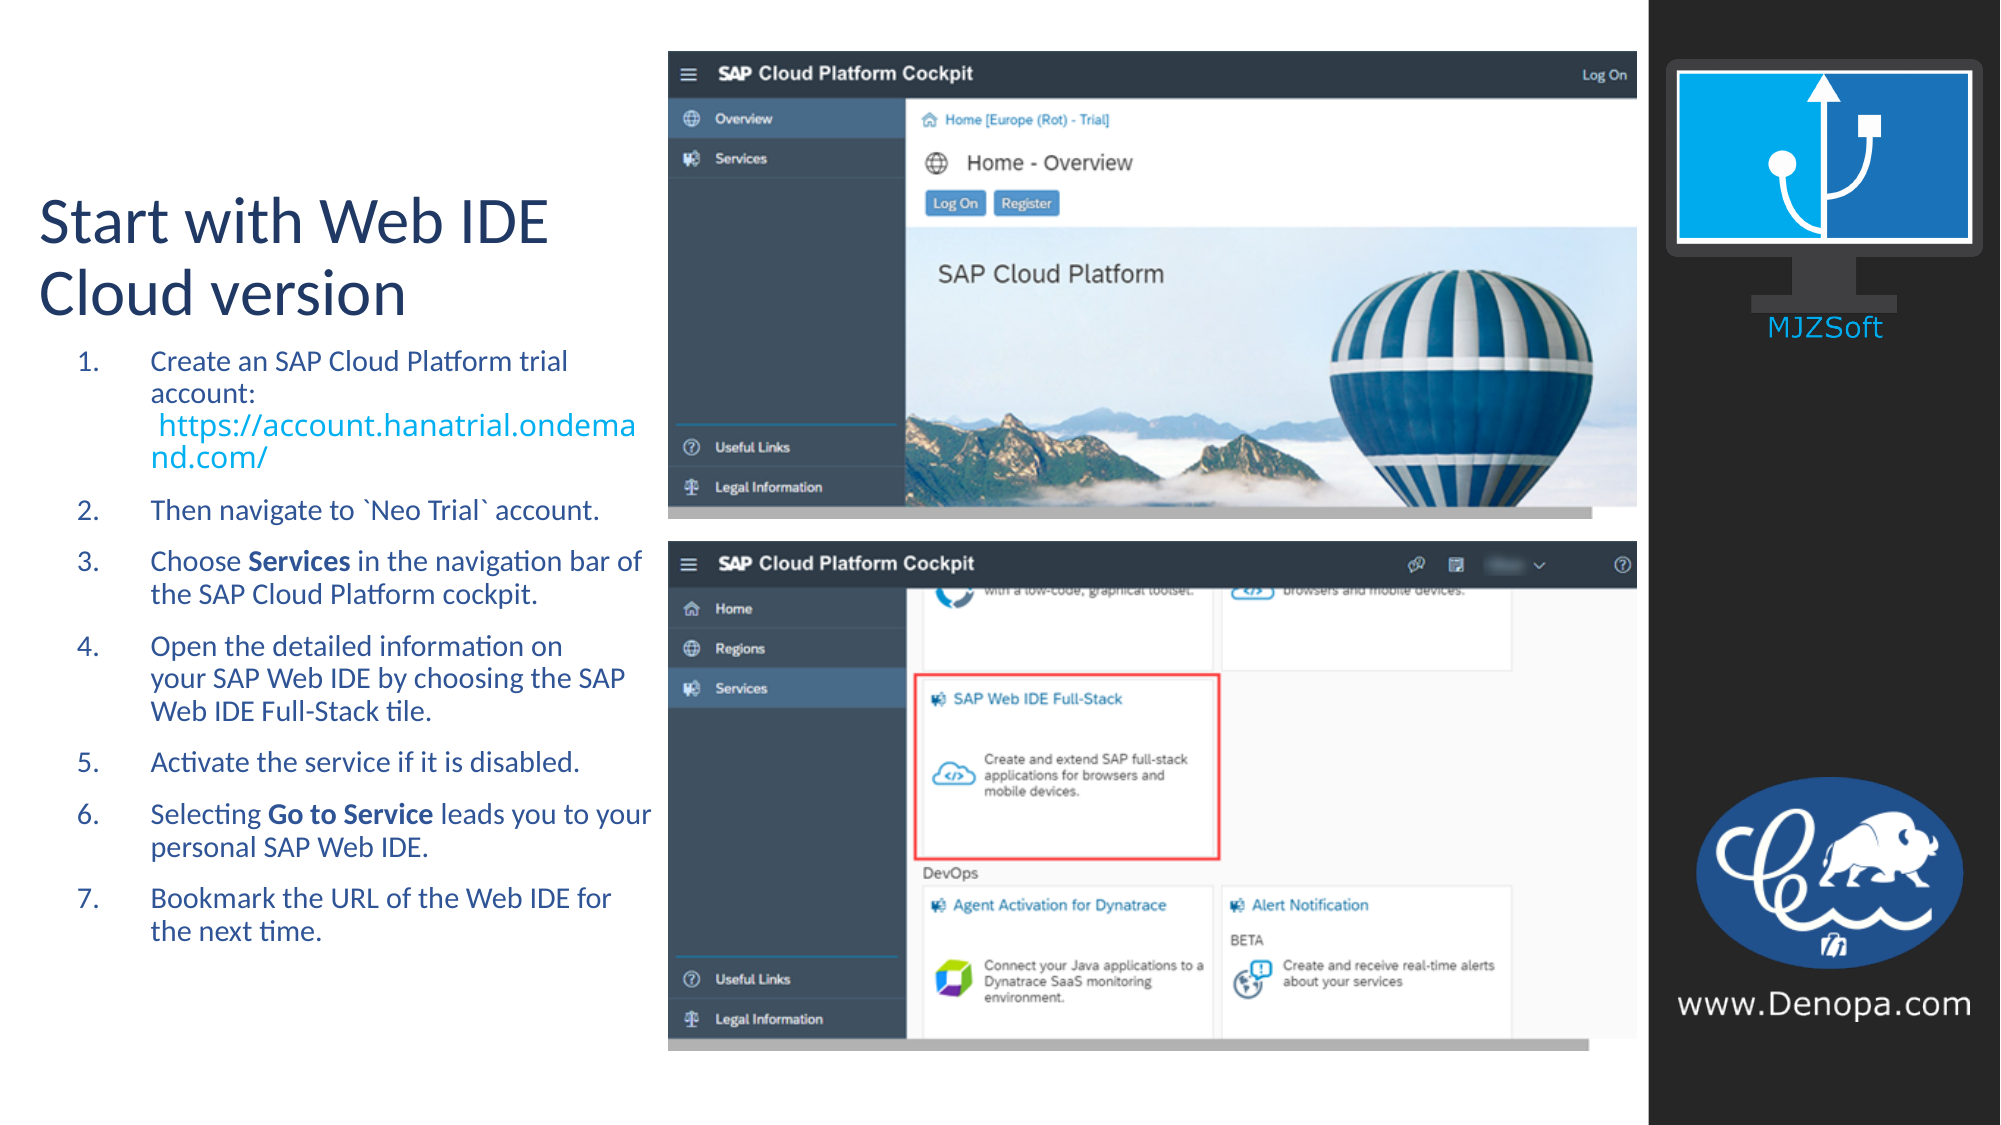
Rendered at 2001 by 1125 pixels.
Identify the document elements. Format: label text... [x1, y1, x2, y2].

title Start with Web IDE Cloud version [24, 75, 663, 337]
picture [1678, 777, 1970, 1022]
picture [1666, 59, 1983, 338]
picture [1868, 325, 1875, 338]
picture [668, 51, 1638, 519]
picture [1849, 325, 1857, 335]
picture [668, 541, 1638, 1051]
picture [1773, 324, 1785, 338]
list Create an SAP Cloud Platform trial account: https://account.hanatrial.ondemand.com/ Then navigate to `Neo Trial` account. Choose Services in the navigation bar of the SAP Cloud Platform cockpit. Open the detailed information on your SAP Web IDE by choosing the SAP Web IDE Full-Stack tile. Activate the service if it is disabled. Selecting Go to Service leads you to your personal SAP Web IDE. Bookmark the URL of the Web IDE for the next time. [24, 337, 669, 963]
